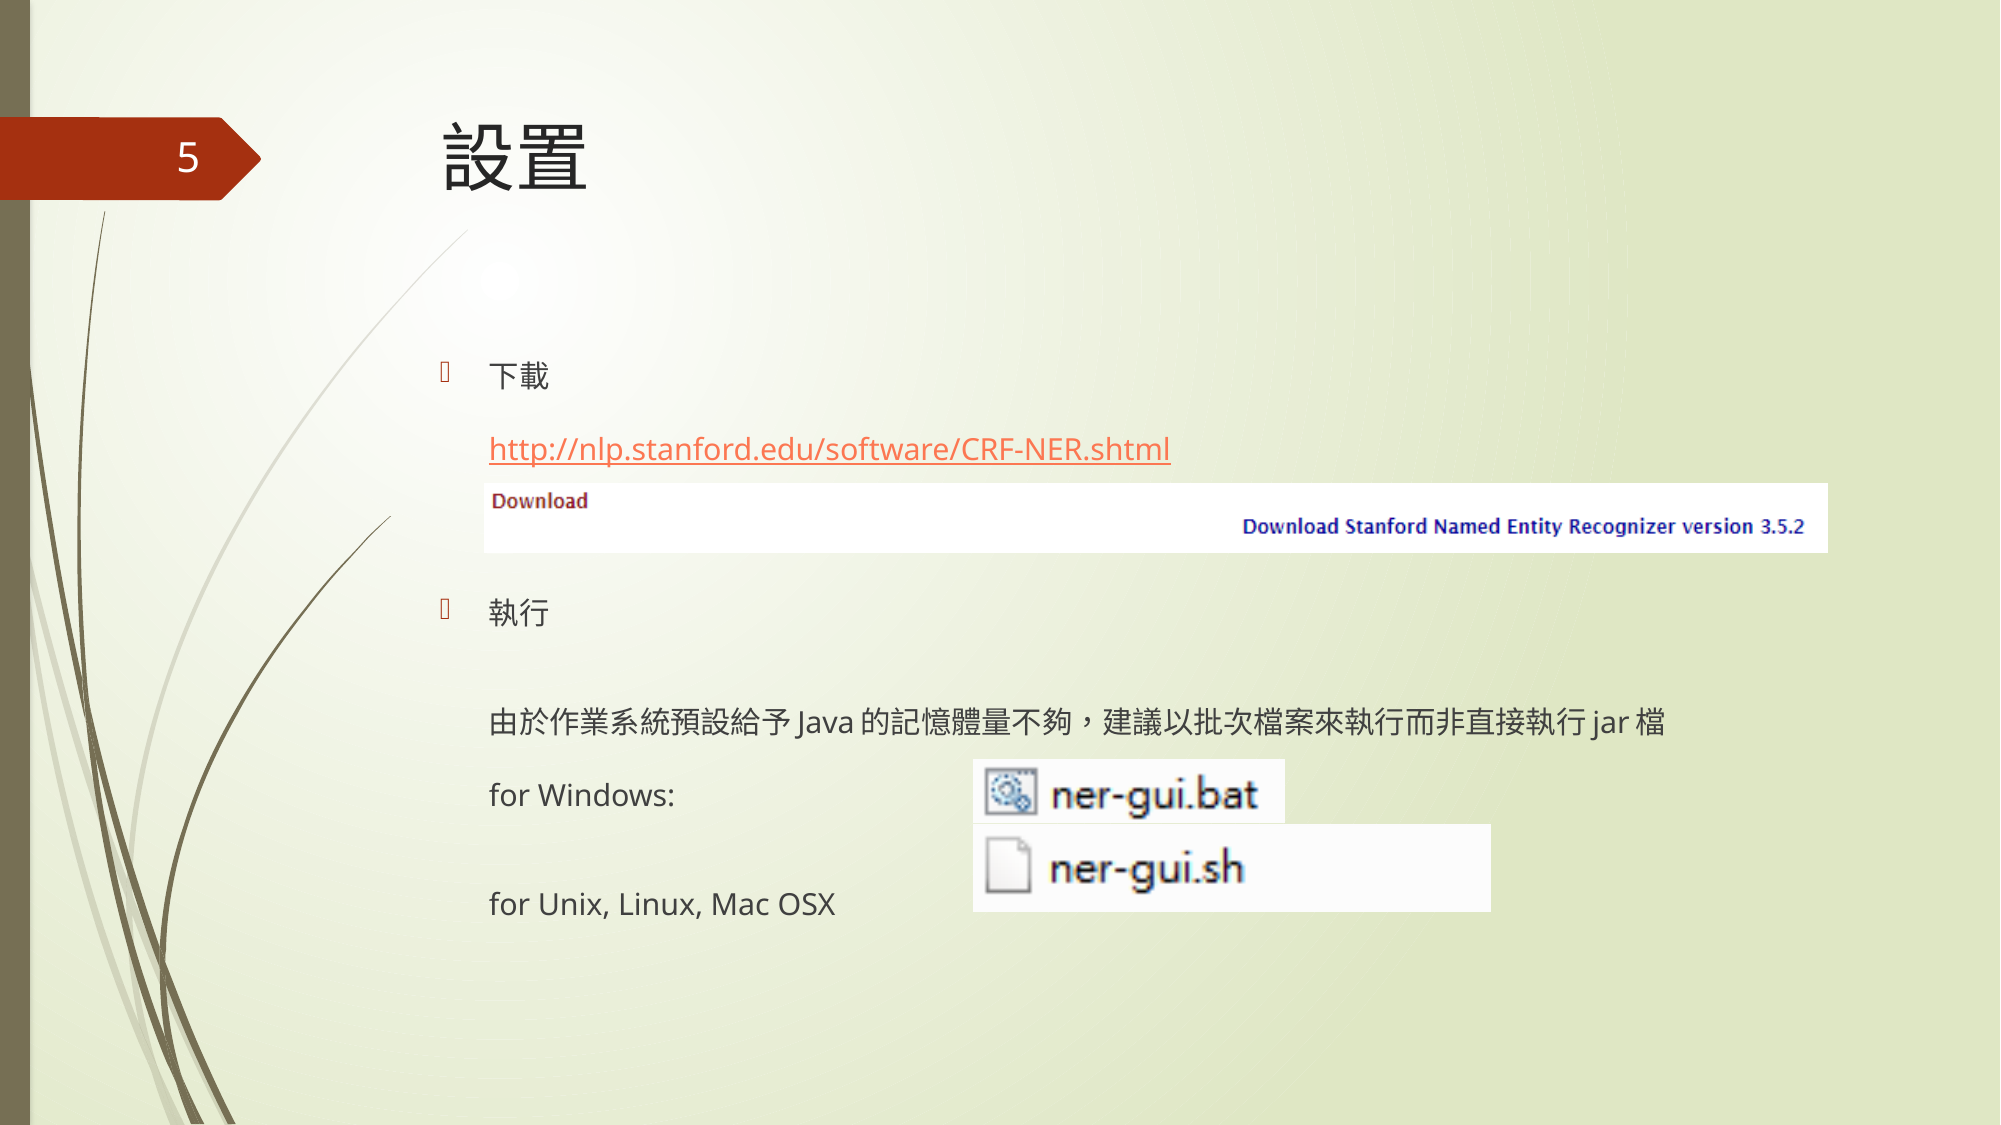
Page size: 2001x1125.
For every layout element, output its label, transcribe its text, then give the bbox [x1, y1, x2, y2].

list 下載 http://nlp.stanford.edu/software/CRF-NER.shtml 執行 由於作業系統預設給予Java的記憶體量不夠，建議以批次檔案來執行而非直接執行jar檔 for Windows: for Unix, Linux, Mac OSX [424, 350, 1888, 970]
picture [973, 759, 1492, 912]
title 設置 [425, 102, 1888, 313]
picture [484, 483, 1828, 553]
slide_number 5 [87, 129, 216, 190]
